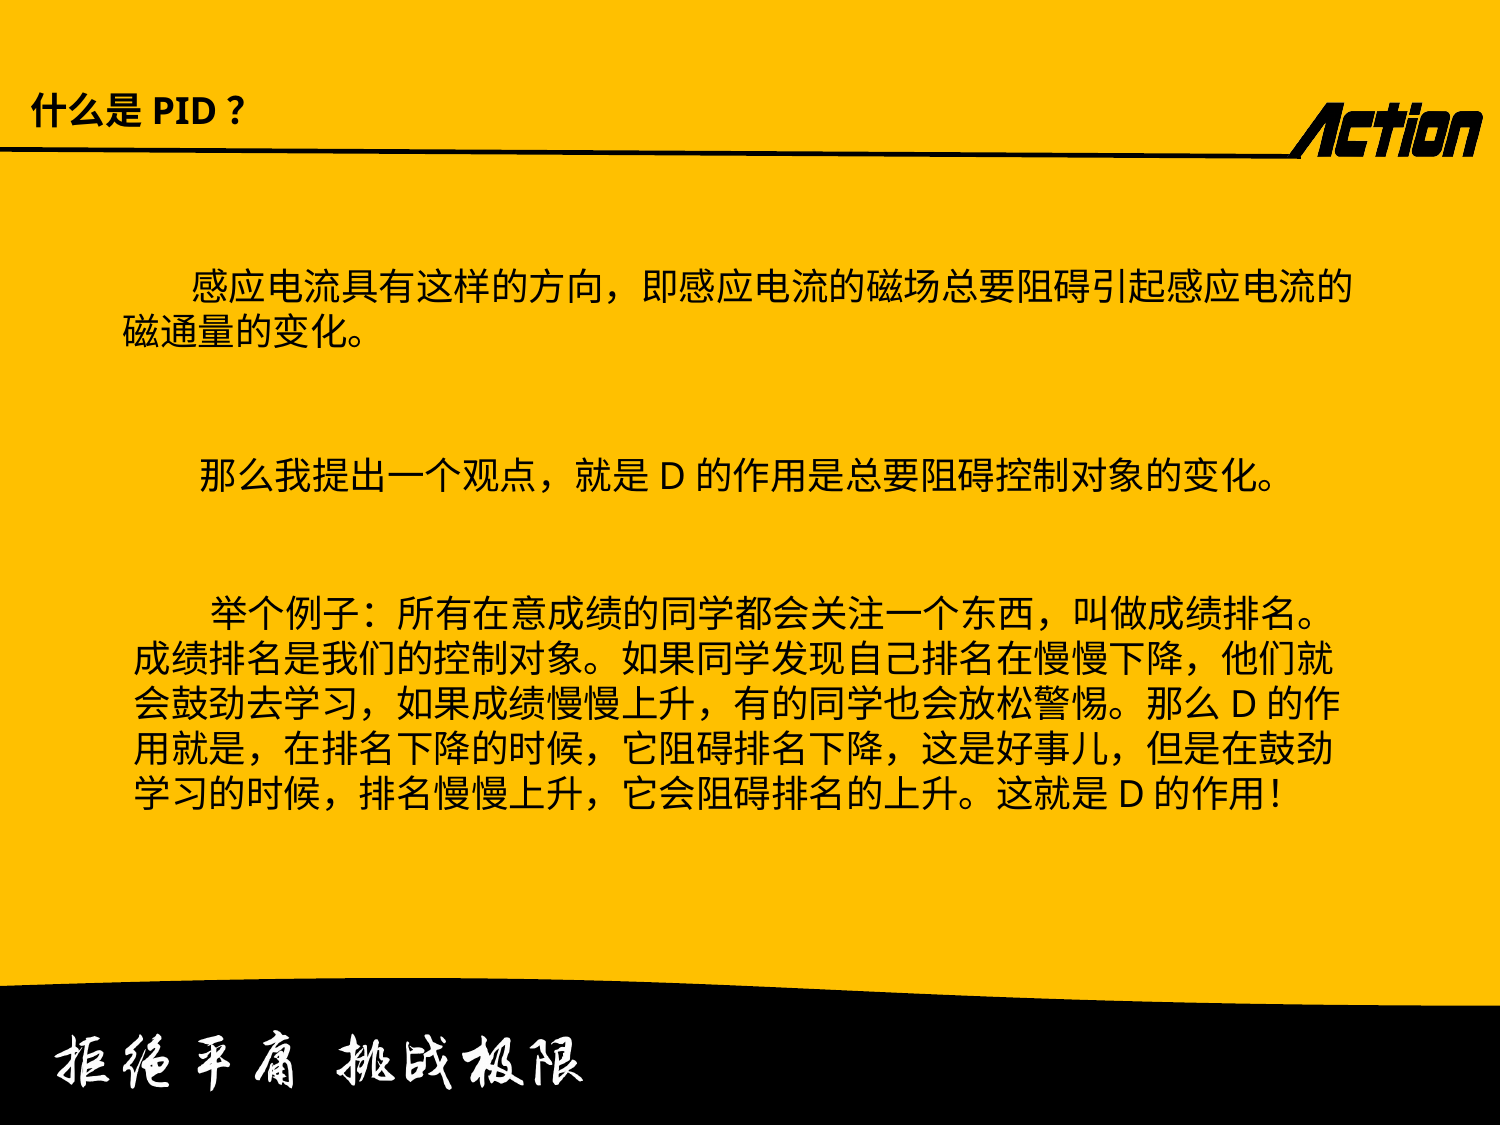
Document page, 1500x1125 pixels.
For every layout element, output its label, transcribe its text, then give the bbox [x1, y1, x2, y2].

text_box 举个例子：所有在意成绩的同学都会关注一个东西，叫做成绩排名。成绩排名是我们的控制对象。如果同学发现自己排名在慢慢下降，他们就会鼓劲去学习，如果成绩慢慢上升，有的同学也会放松警惕。那么D的作用就是，在排名下降的时候，它阻碍排名下降，这是好事儿，但是在鼓劲学习的时候，排名慢慢上升，它会阻碍排名的上升。这就是D的作用！ [118, 583, 1386, 823]
picture [54, 1030, 583, 1092]
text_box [0, 149, 1287, 157]
picture [1287, 102, 1483, 157]
text_box 感应电流具有这样的方向，即感应电流的磁场总要阻碍引起感应电流的磁通量的变化。 [107, 255, 1375, 361]
text_box [0, 978, 1500, 1125]
text_box 什么是PID？ [15, 79, 677, 140]
text_box 那么我提出一个观点，就是D的作用是总要阻碍控制对象的变化。 [107, 444, 1375, 505]
